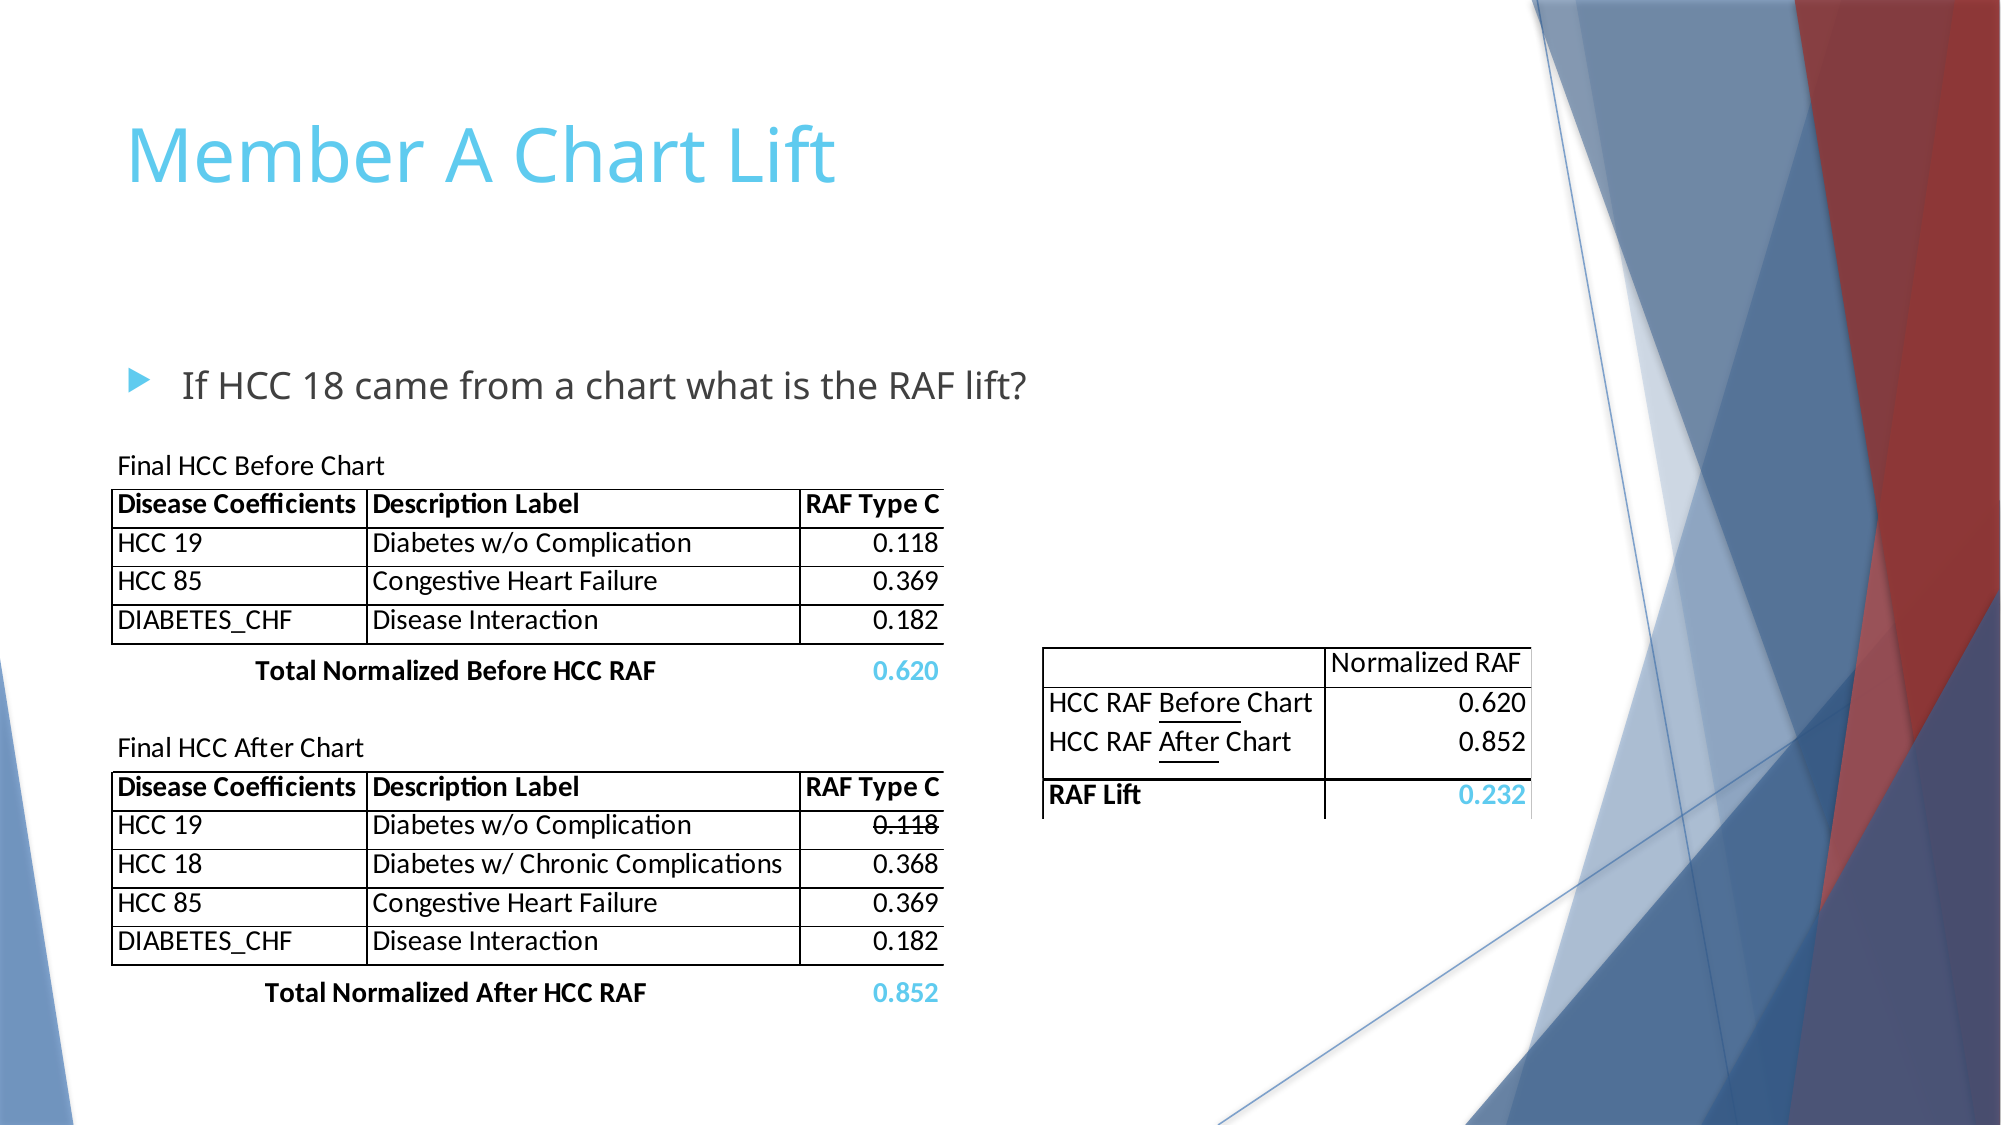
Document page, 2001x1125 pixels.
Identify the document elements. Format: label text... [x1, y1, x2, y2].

text_box If HCC 18 came from a chart what is the RAF lift? [111, 354, 1522, 413]
text_box Member A Chart Lift [111, 99, 1522, 317]
picture [1041, 646, 1533, 821]
picture [110, 449, 946, 1018]
